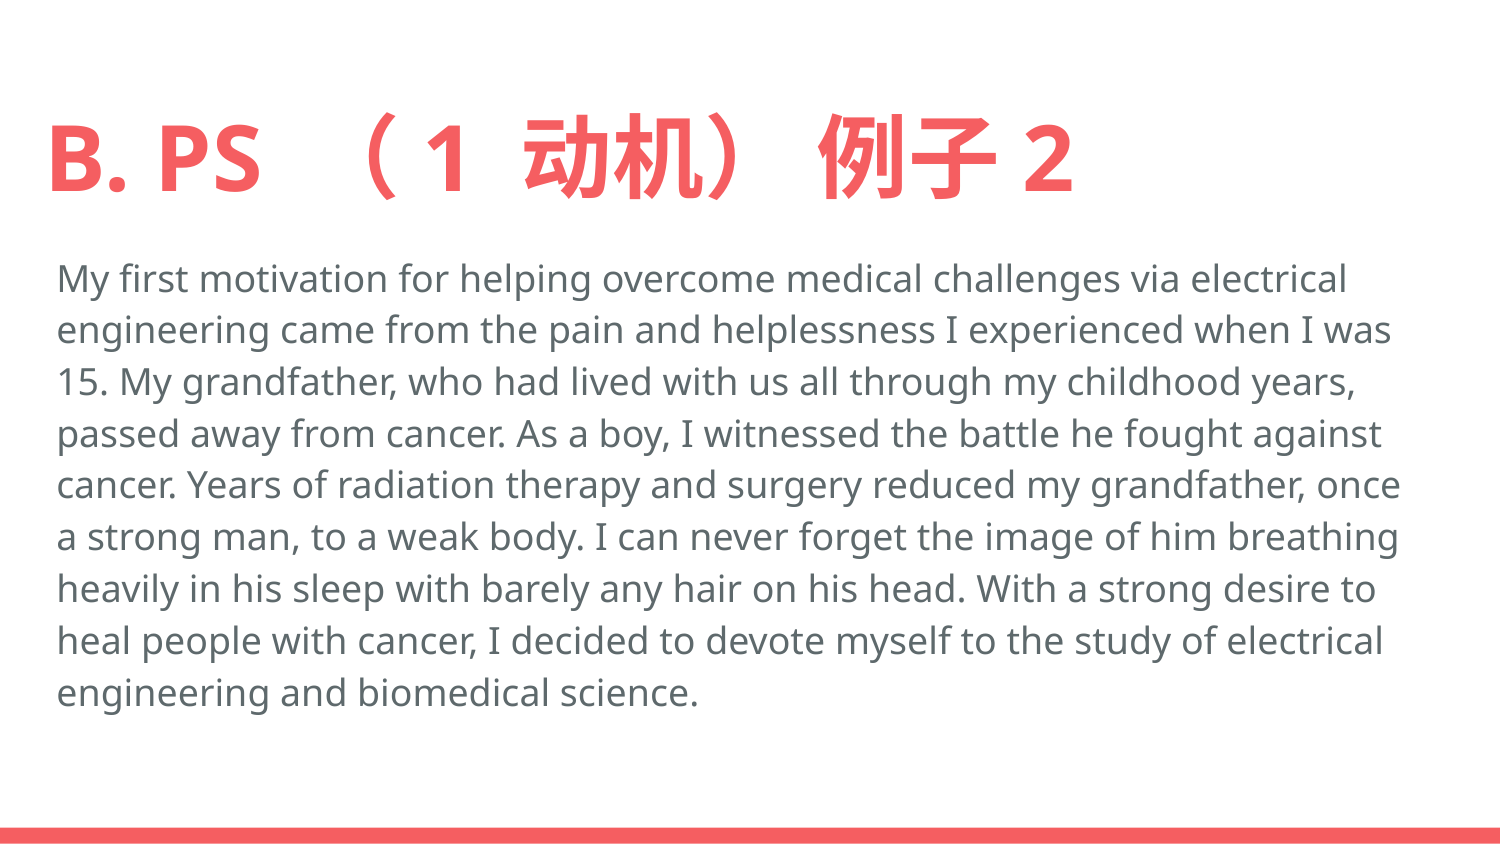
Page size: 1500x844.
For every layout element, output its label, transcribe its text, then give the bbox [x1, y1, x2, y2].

title B. PS （1 动机） 例子2 [29, 91, 1428, 226]
list My first motivation for helping overcome medical challenges via electrical engineering came from the pain and helplessness I experienced when I was 15. My grandfather, who had lived with us all through my childhood years, passed away from cancer. As a boy, I witnessed the battle he fought against cancer. Years of radiation therapy and surgery reduced my grandfather, once a strong man, to a weak body. I can never forget the image of him breathing heavily in his sleep with barely any hair on his head. With a strong desire to heal people with cancer, I decided to devote myself to the study of electrical engineering and biomedical science. [41, 232, 1439, 788]
